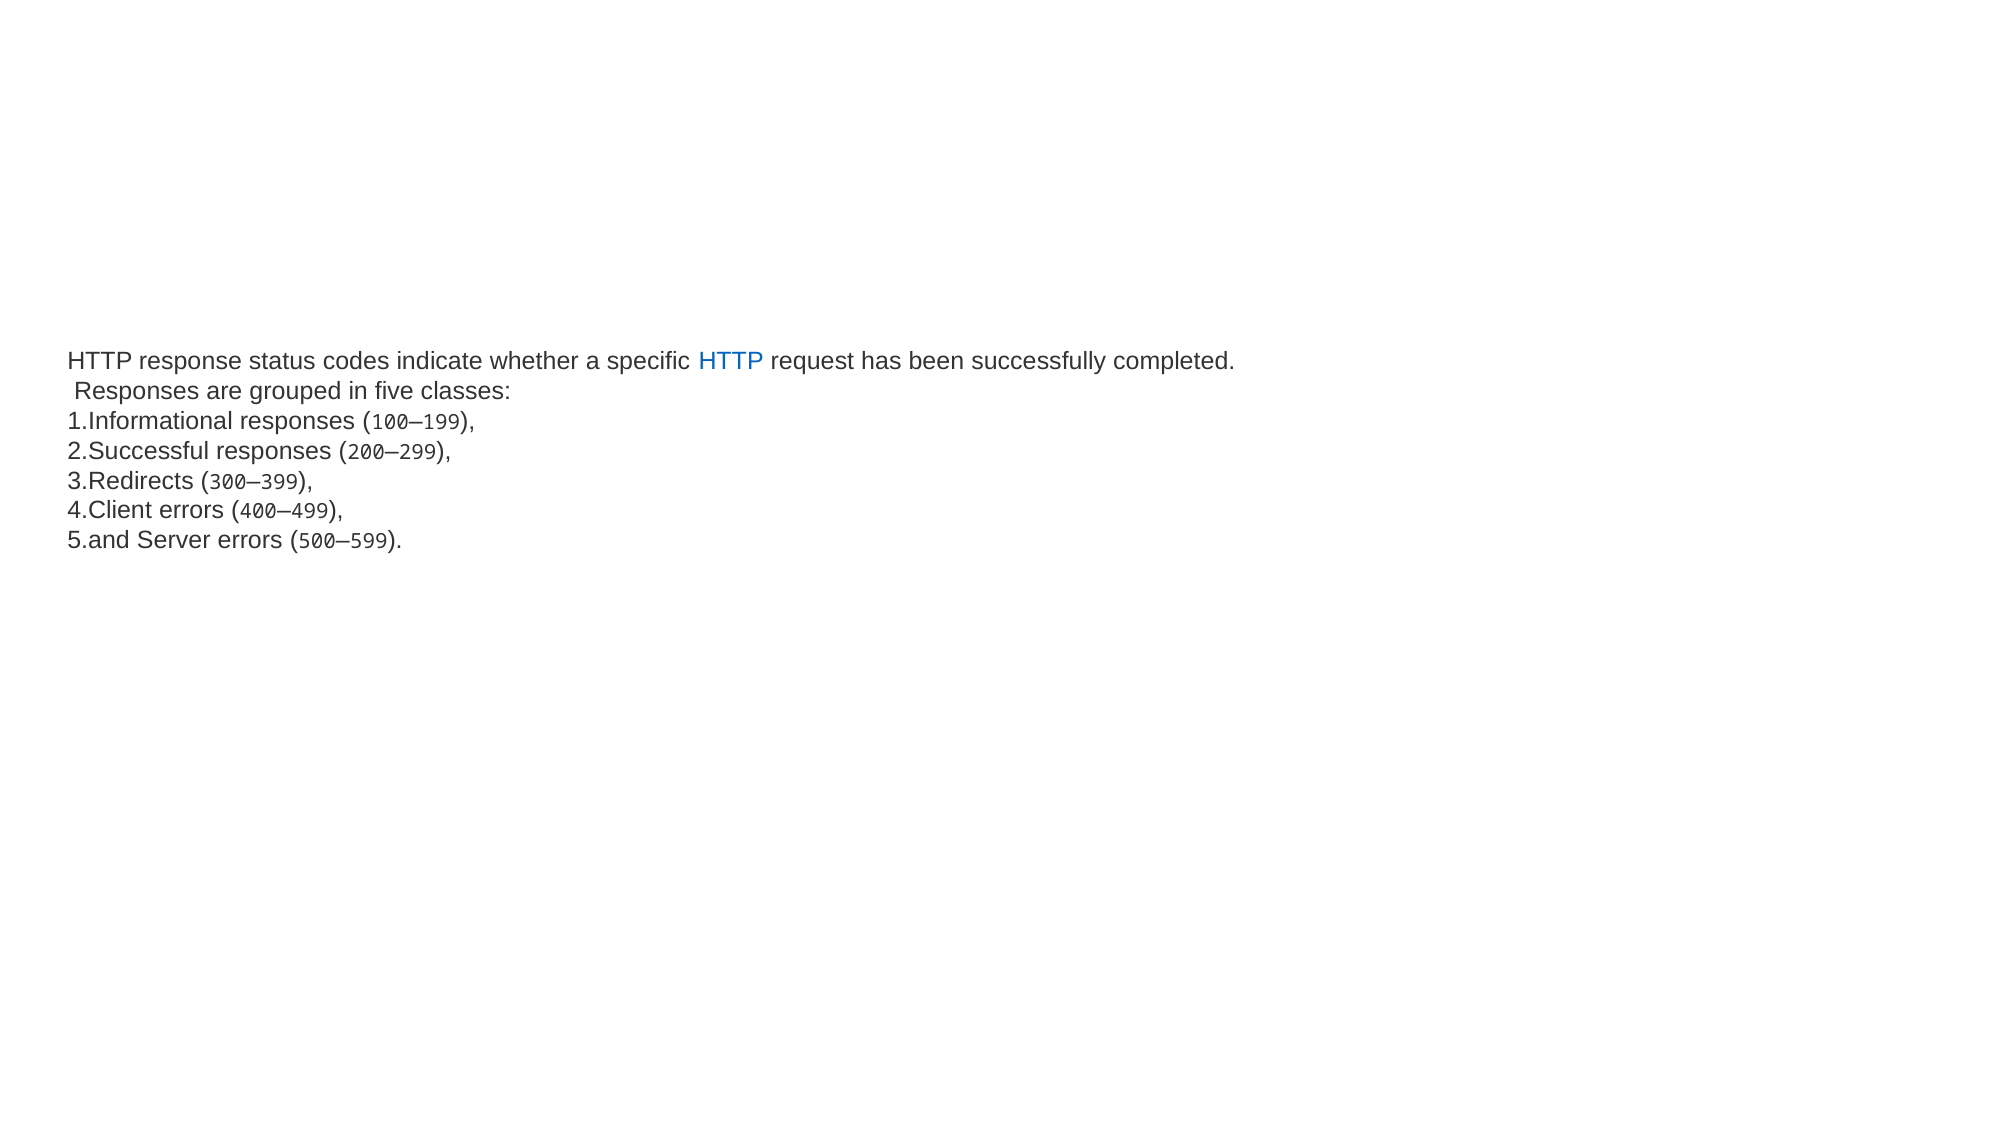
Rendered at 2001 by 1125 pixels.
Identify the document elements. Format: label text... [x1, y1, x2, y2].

list HTTP response status codes indicate whether a specific HTTP request has been successfully completed. Responses are grouped in five classes: Informational responses (100–199), Successful responses (200–299), Redirects (300–399), Client errors (400–499), and Server errors (500–599). [67, 152, 1550, 791]
